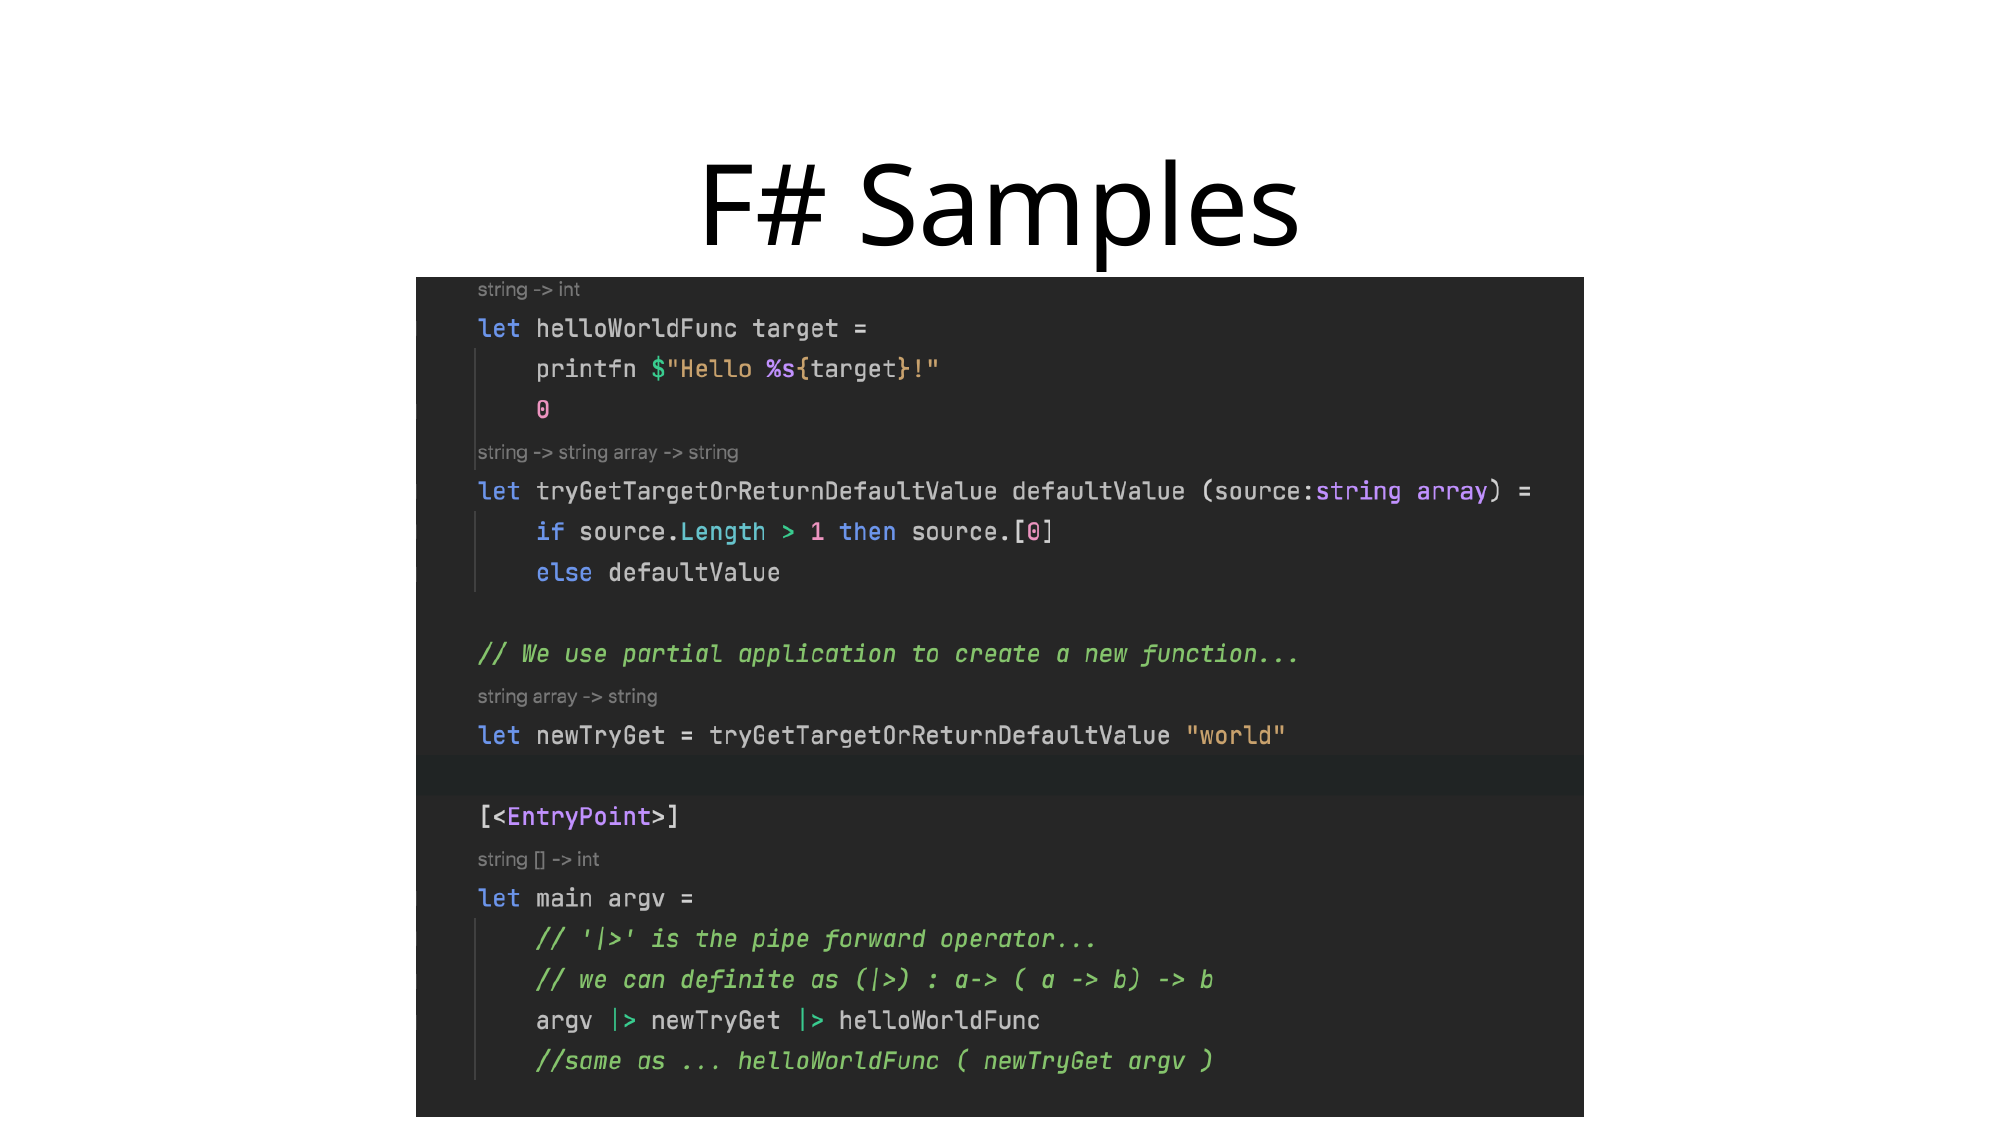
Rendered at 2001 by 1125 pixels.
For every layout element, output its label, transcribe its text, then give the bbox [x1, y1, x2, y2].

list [416, 277, 1584, 1118]
title F# Samples [137, 59, 1863, 278]
